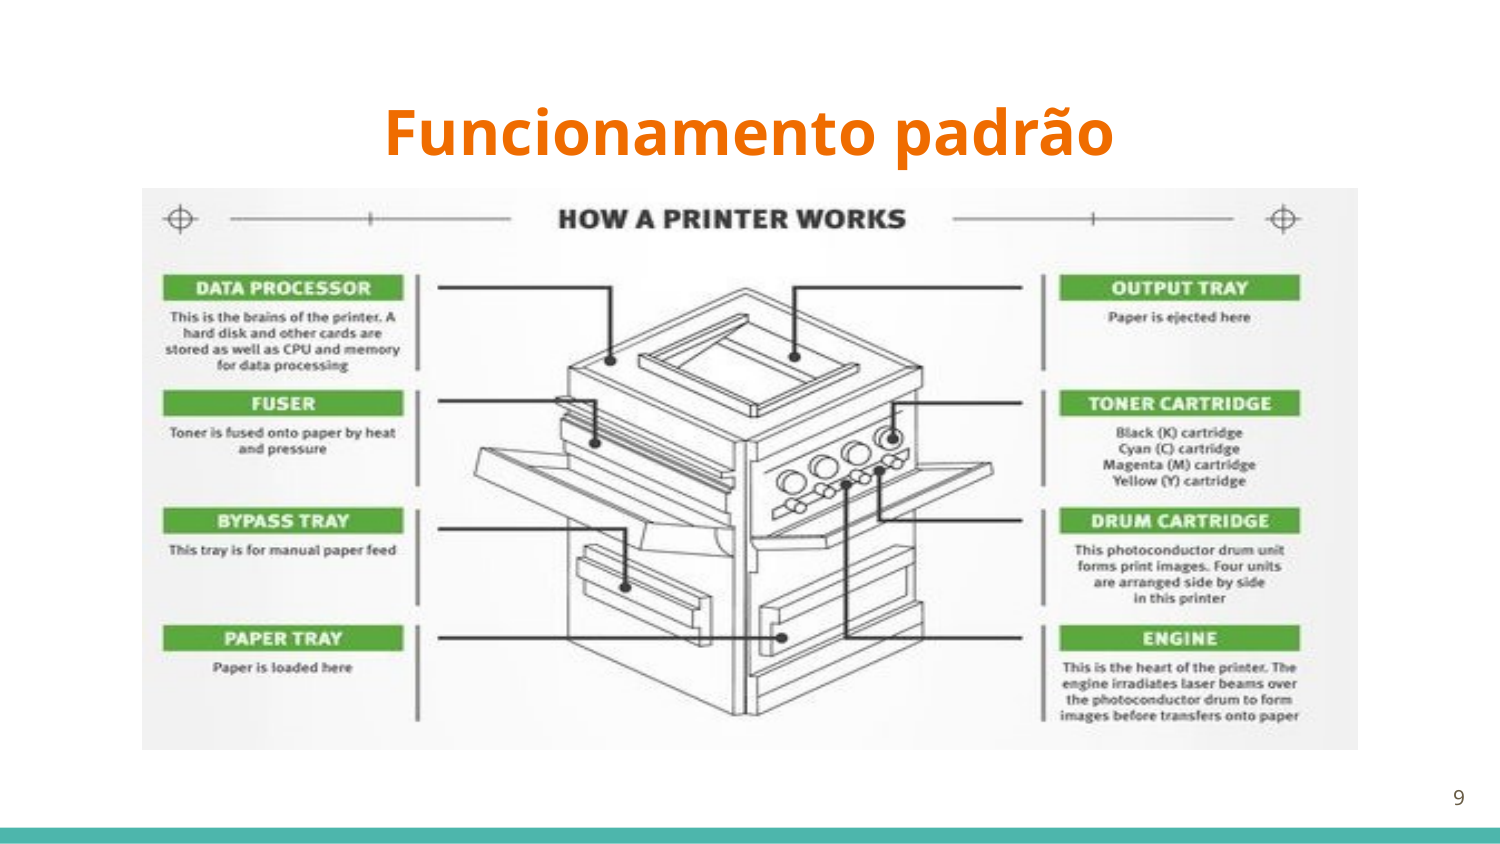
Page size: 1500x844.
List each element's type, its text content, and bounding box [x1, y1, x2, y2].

title Funcionamento padrão [51, 72, 1449, 189]
slide_number ‹#› [1389, 764, 1480, 830]
picture [141, 188, 1359, 750]
